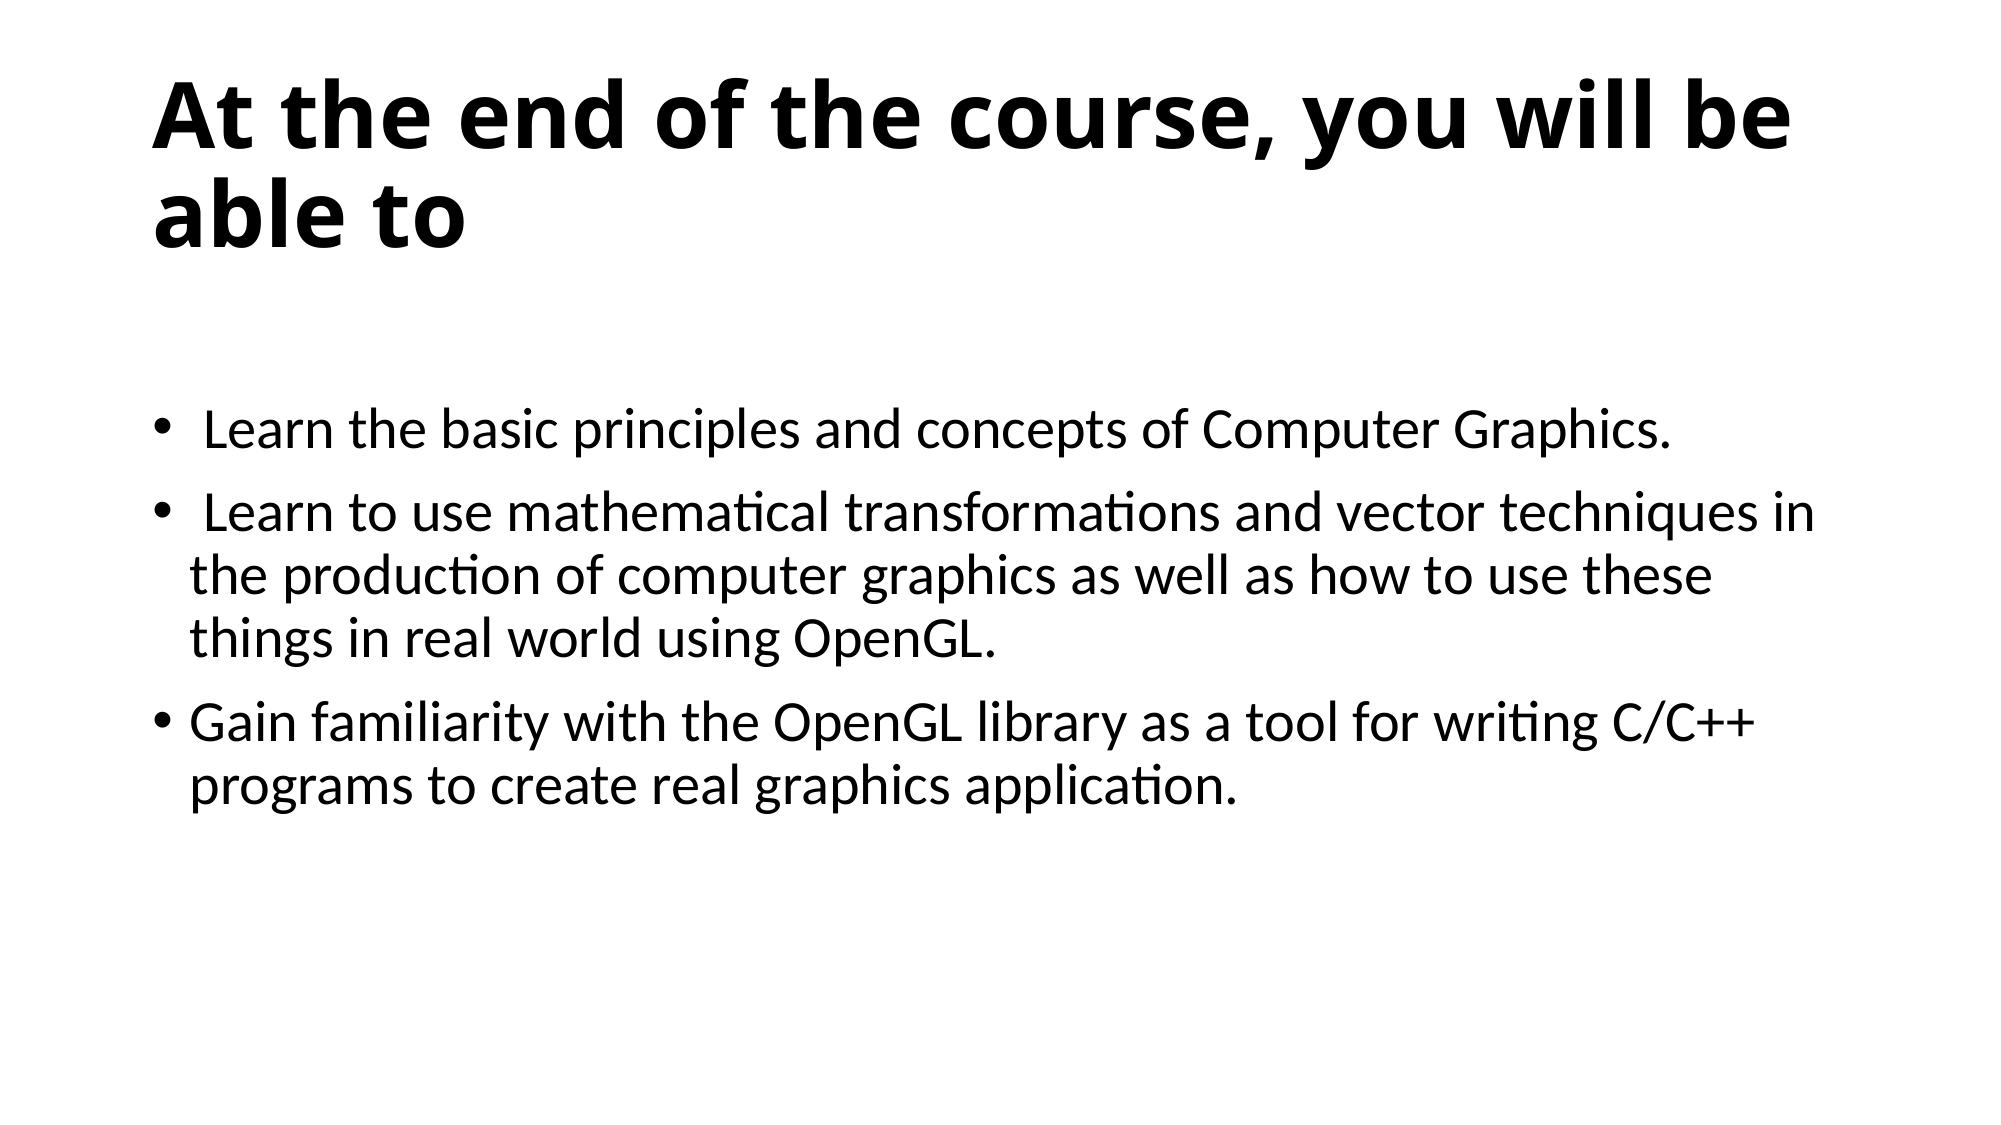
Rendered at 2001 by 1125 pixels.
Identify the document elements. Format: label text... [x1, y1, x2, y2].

title At the end of the course, you will be able to [137, 59, 1863, 278]
list Learn the basic principles and concepts of Computer Graphics. Learn to use mathematical transformations and vector techniques in the production of computer graphics as well as how to use these things in real world using OpenGL. Gain familiarity with the OpenGL library as a tool for writing C/C++ programs to create real graphics application. [137, 299, 1863, 1014]
